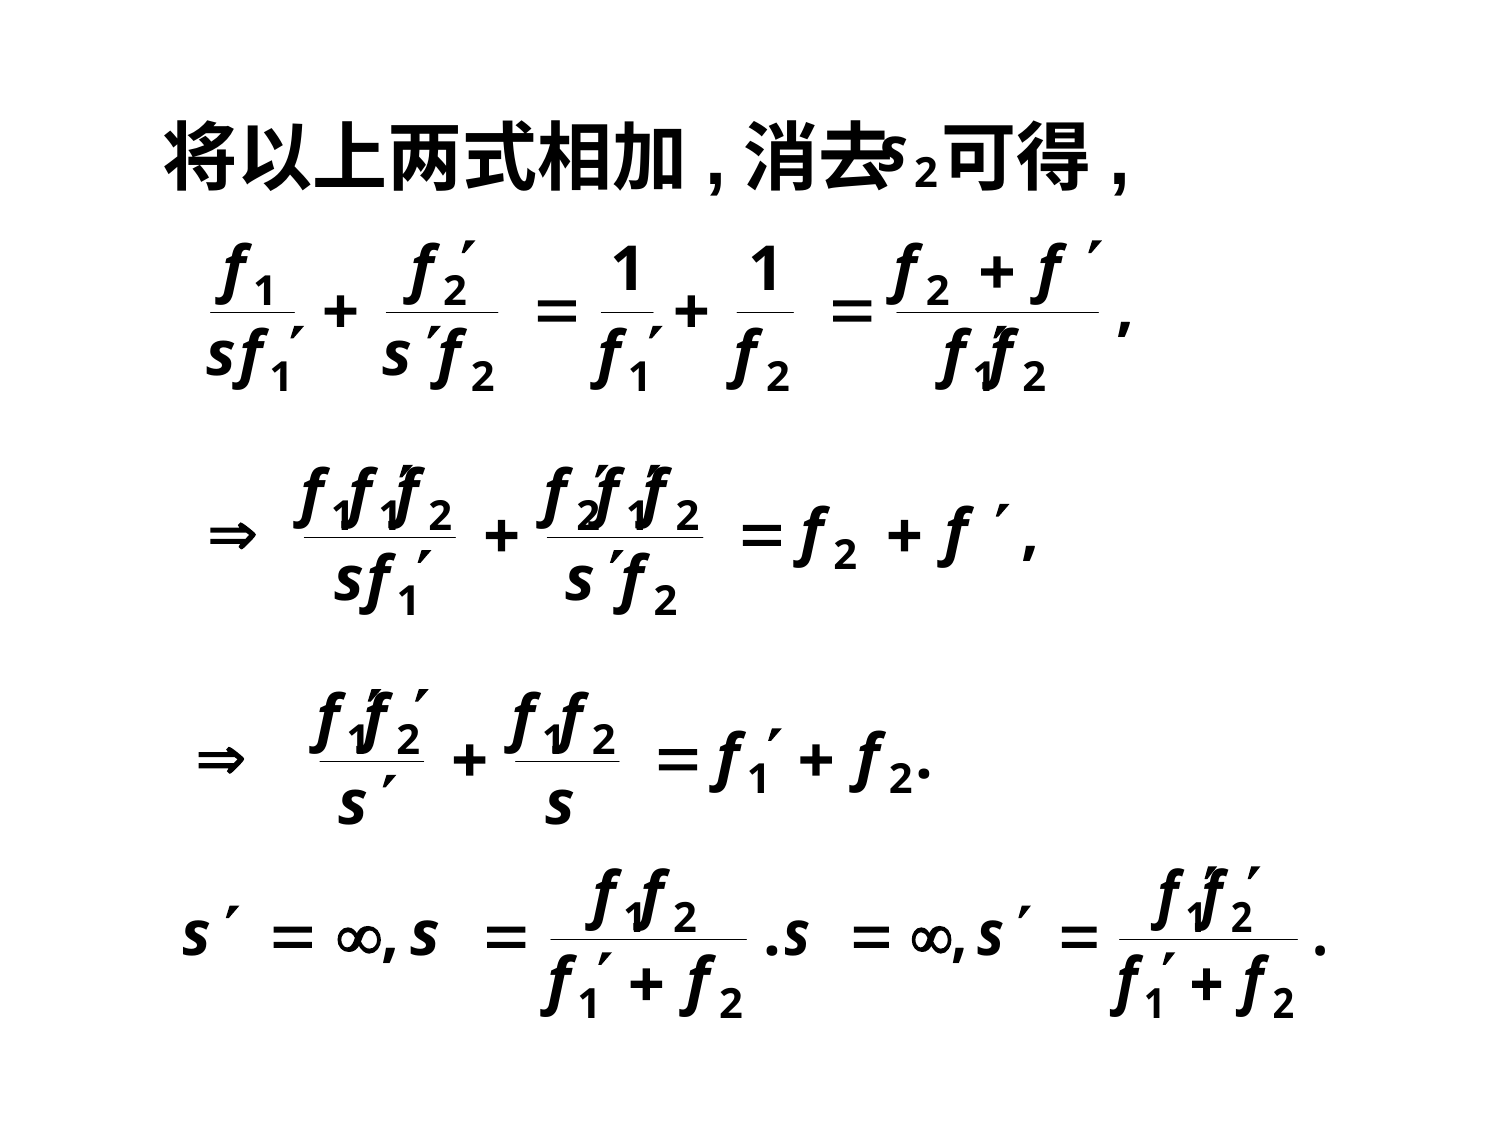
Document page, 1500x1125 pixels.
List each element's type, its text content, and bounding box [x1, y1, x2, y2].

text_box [785, 857, 1330, 1023]
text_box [194, 680, 933, 851]
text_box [206, 455, 1220, 627]
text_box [206, 231, 1316, 403]
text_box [879, 113, 939, 193]
text_box 可得, [927, 101, 1152, 207]
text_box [182, 857, 782, 1023]
text_box 将以上两式相加,消去 [147, 101, 927, 207]
